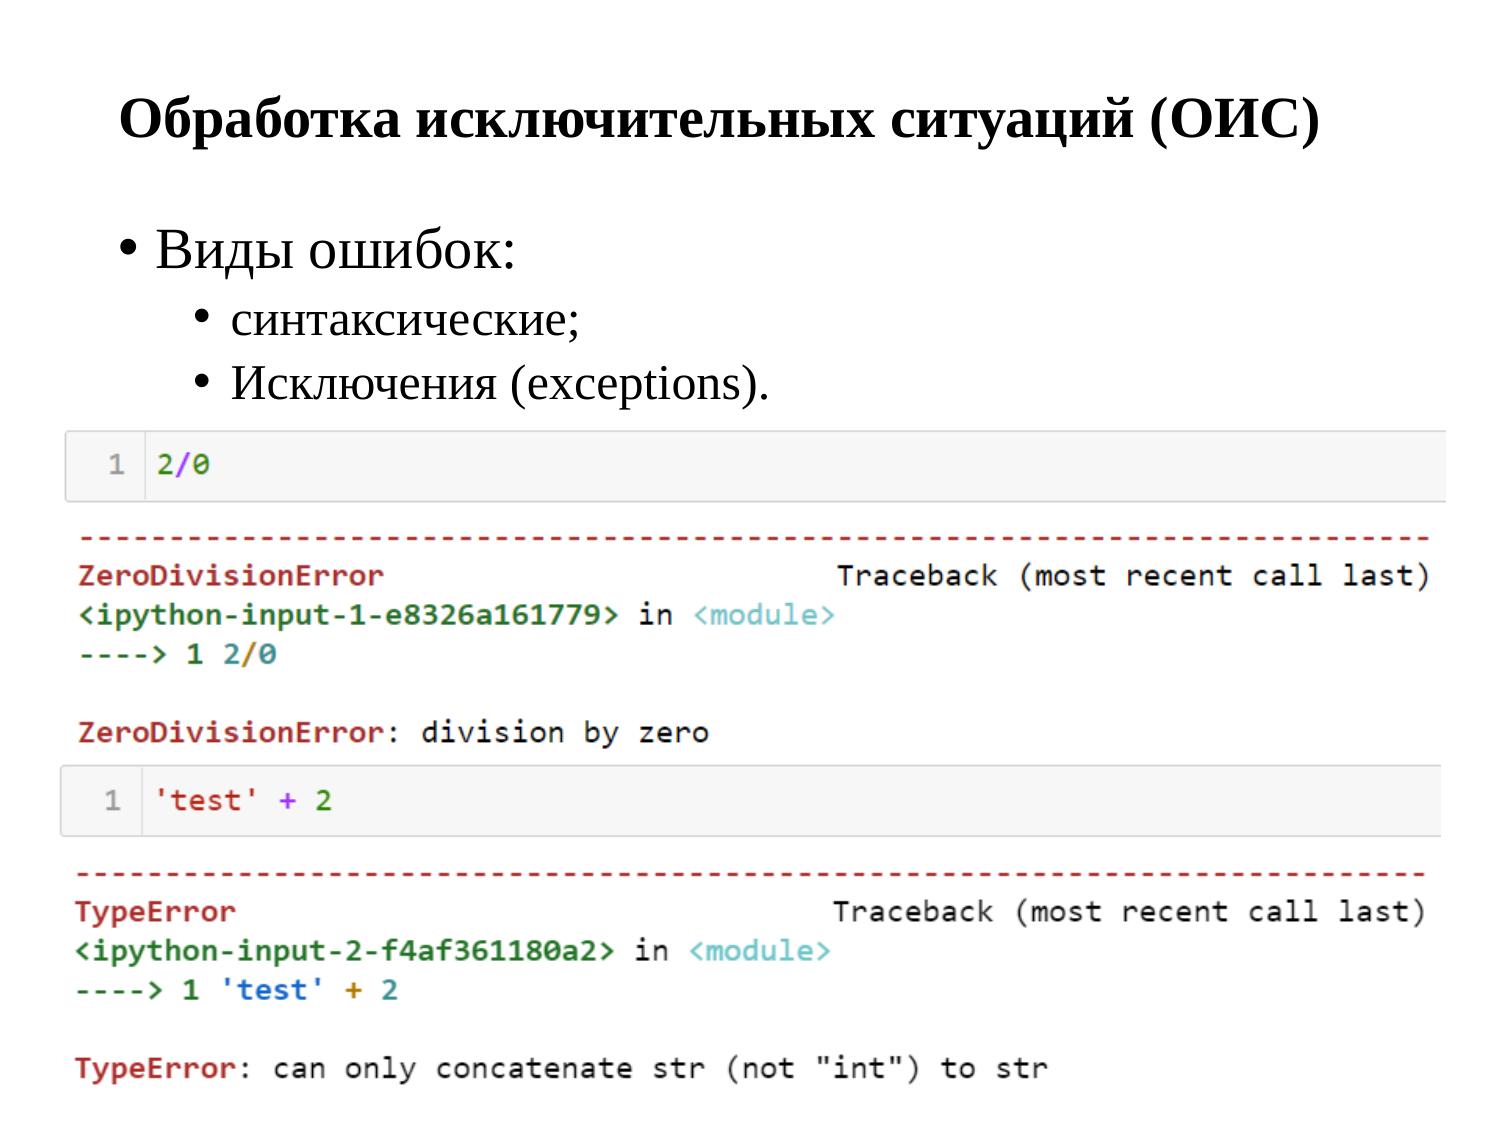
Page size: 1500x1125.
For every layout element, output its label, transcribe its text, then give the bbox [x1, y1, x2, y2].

picture [54, 429, 1446, 1094]
title Обработка исключительных ситуаций (ОИС) [103, 59, 1397, 177]
list Виды ошибок: синтаксические; Исключения (exceptions). [103, 210, 1397, 429]
